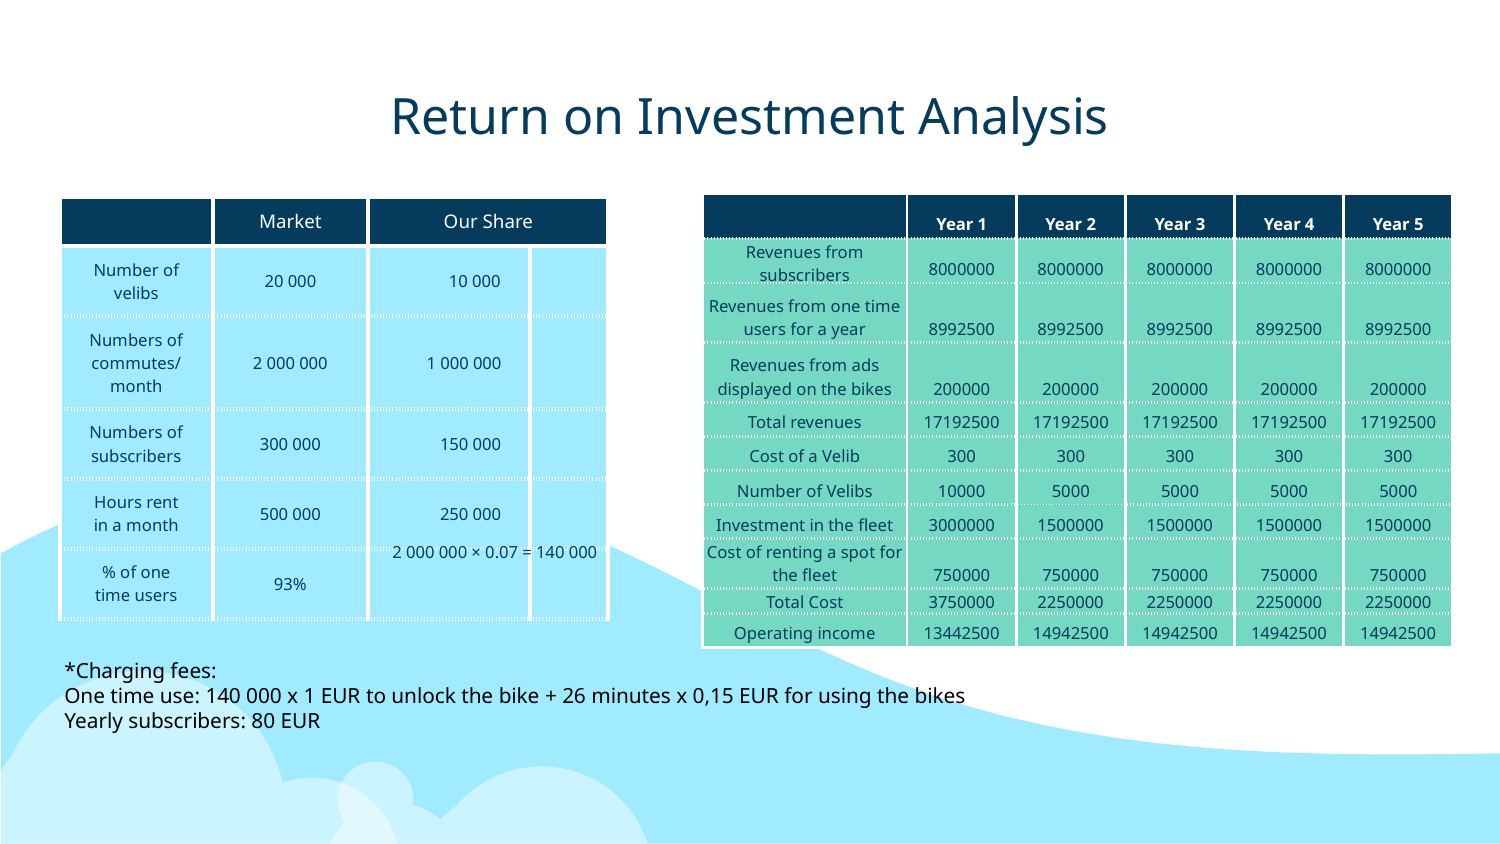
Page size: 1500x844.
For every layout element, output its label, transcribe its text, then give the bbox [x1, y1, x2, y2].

table_cell 5000 [1345, 470, 1451, 504]
table_cell 1500000 [1345, 504, 1451, 538]
table_header Market [215, 199, 366, 244]
table_cell 150 000 [370, 409, 528, 479]
table_cell Total Cost [704, 589, 906, 613]
table_cell 8000000 [1127, 238, 1233, 283]
table_cell 13442500 [908, 613, 1015, 646]
table_cell 1500000 [1018, 504, 1124, 538]
table_cell 5000 [1127, 470, 1233, 504]
table_header [704, 195, 906, 238]
table_cell [532, 409, 606, 479]
table_cell 750000 [1018, 538, 1124, 589]
text_box *Charging fees: One time use: 140 000 x 1 EUR to unlock the bike + 26 minutes x 0,15 EUR for using the bikes Yearly subscribers: 80 EUR [49, 650, 1027, 790]
table_cell 10000 [908, 470, 1015, 504]
table_cell 2250000 [1345, 589, 1451, 613]
table_cell Revenues from ads displayed on the bikes [704, 343, 906, 402]
table_cell [370, 570, 528, 619]
table_cell 8992500 [1018, 283, 1124, 343]
table_cell 300 [1345, 436, 1451, 470]
table_header Year 5 [1345, 195, 1451, 238]
table_cell 3750000 [908, 589, 1015, 613]
table_cell 200000 [1127, 343, 1233, 402]
table_cell 2250000 [1236, 589, 1342, 613]
table_cell 8992500 [1127, 283, 1233, 343]
table_cell 17192500 [1018, 402, 1124, 436]
table_header [62, 199, 211, 244]
table_cell 93% [215, 549, 366, 619]
table_cell 3000000 [908, 504, 1015, 538]
table_cell 200000 [1236, 343, 1342, 402]
text_box [106, 3, 1500, 154]
table_cell 5000 [1018, 470, 1124, 504]
table_cell 8992500 [908, 283, 1015, 343]
table_header Year 2 [1018, 195, 1124, 238]
table_cell 1 000 000 [370, 316, 528, 409]
table_cell 5000 [1236, 470, 1342, 504]
table_cell 8000000 [908, 238, 1015, 283]
table_cell Number of velibs [62, 248, 211, 316]
table_cell 8992500 [1236, 283, 1342, 343]
table_cell 8992500 [1345, 283, 1451, 343]
table_cell [532, 248, 606, 316]
table_cell 750000 [1127, 538, 1233, 589]
table_cell 20 000 [215, 248, 366, 316]
table_cell 2 000 000 [215, 316, 366, 409]
table_cell 17192500 [1127, 402, 1233, 436]
table_cell 750000 [1345, 538, 1451, 589]
table_cell 14942500 [1127, 613, 1233, 646]
table_cell Numbers of subscribers [62, 409, 211, 479]
table_cell 200000 [1345, 343, 1451, 402]
table_cell % of one time users [62, 549, 211, 619]
table_cell 17192500 [908, 402, 1015, 436]
table_cell 8000000 [1345, 238, 1451, 283]
table_cell Cost of a Velib [704, 436, 906, 470]
table_cell 300 [1127, 436, 1233, 470]
table_cell 200000 [908, 343, 1015, 402]
table_cell 750000 [908, 538, 1015, 589]
table_header Year 4 [1236, 195, 1342, 238]
table_cell 300 [1236, 436, 1342, 470]
table_cell Investment in the fleet [704, 504, 906, 538]
table_header Our Share [370, 199, 606, 244]
table_cell 250 000 [370, 479, 528, 534]
table_cell 500 000 [215, 479, 366, 549]
table_cell Number of Velibs [704, 470, 906, 504]
table_cell [532, 316, 606, 409]
table_cell Total revenues [704, 402, 906, 436]
text_box 2 000 000 × 0.07 = 140 000 [358, 534, 632, 570]
table_cell Hours rent in a month [62, 479, 211, 549]
table_cell Numbers of commutes/month [62, 316, 211, 409]
table_cell 8000000 [1018, 238, 1124, 283]
table_cell [532, 570, 606, 619]
table_cell 300 [908, 436, 1015, 470]
table_cell Revenues from subscribers [704, 238, 906, 283]
table_cell 14942500 [1018, 613, 1124, 646]
table_cell 14942500 [1345, 613, 1451, 646]
table_cell Cost of renting a spot for the fleet [704, 538, 906, 589]
table_cell [532, 479, 606, 534]
table_cell Operating income [704, 613, 906, 646]
table_cell 14942500 [1236, 613, 1342, 646]
table_cell 17192500 [1236, 402, 1342, 436]
table_header Year 3 [1127, 195, 1233, 238]
table_cell 750000 [1236, 538, 1342, 589]
table_cell 10 000 [370, 248, 528, 316]
table_cell 300 [1018, 436, 1124, 470]
table_cell 2250000 [1018, 589, 1124, 613]
table_cell 2250000 [1127, 589, 1233, 613]
table_cell 8000000 [1236, 238, 1342, 283]
table_cell 1500000 [1127, 504, 1233, 538]
table_cell 200000 [1018, 343, 1124, 402]
table_cell 17192500 [1345, 402, 1451, 436]
table_header Year 1 [908, 195, 1015, 238]
table_cell Revenues from one time users for a year [704, 283, 906, 343]
table_cell 300 000 [215, 409, 366, 479]
table_cell 1500000 [1236, 504, 1342, 538]
